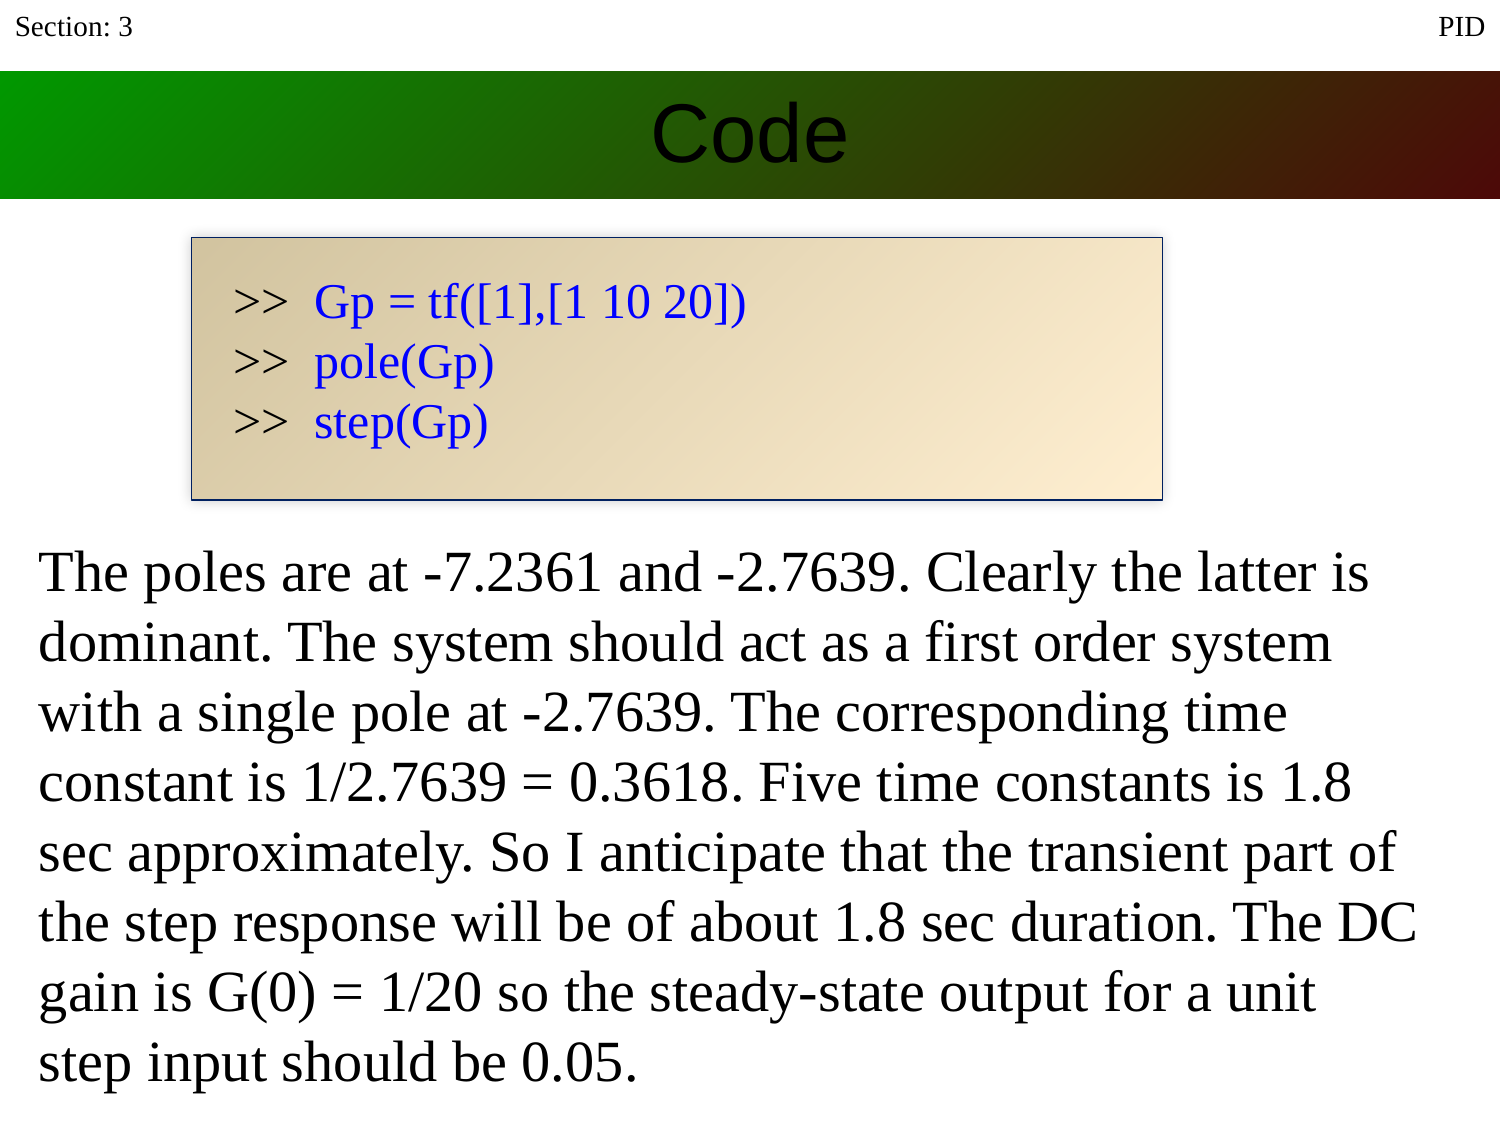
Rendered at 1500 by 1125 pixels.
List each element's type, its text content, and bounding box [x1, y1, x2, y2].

text_box The poles are at -7.2361 and -2.7639. Clearly the latter is dominant. The system should act as a first order system with a single pole at -2.7639. The corresponding time constant is 1/2.7639 = 0.3618. Five time constants is 1.8 sec approximately. So I anticipate that the transient part of the step response will be of about 1.8 sec duration. The DC gain is G(0) = 1/20 so the steady-state output for a unit step input should be 0.05. [24, 525, 1438, 1101]
text_box >> Gp = tf([1],[1 10 20]) >> pole(Gp) >> step(Gp) [218, 261, 1500, 456]
text_box PID [1143, 0, 1500, 50]
text_box [0, 71, 1500, 199]
text_box Code [112, 71, 1388, 188]
text_box [191, 237, 1163, 500]
text_box Section: 3 [0, 0, 266, 50]
